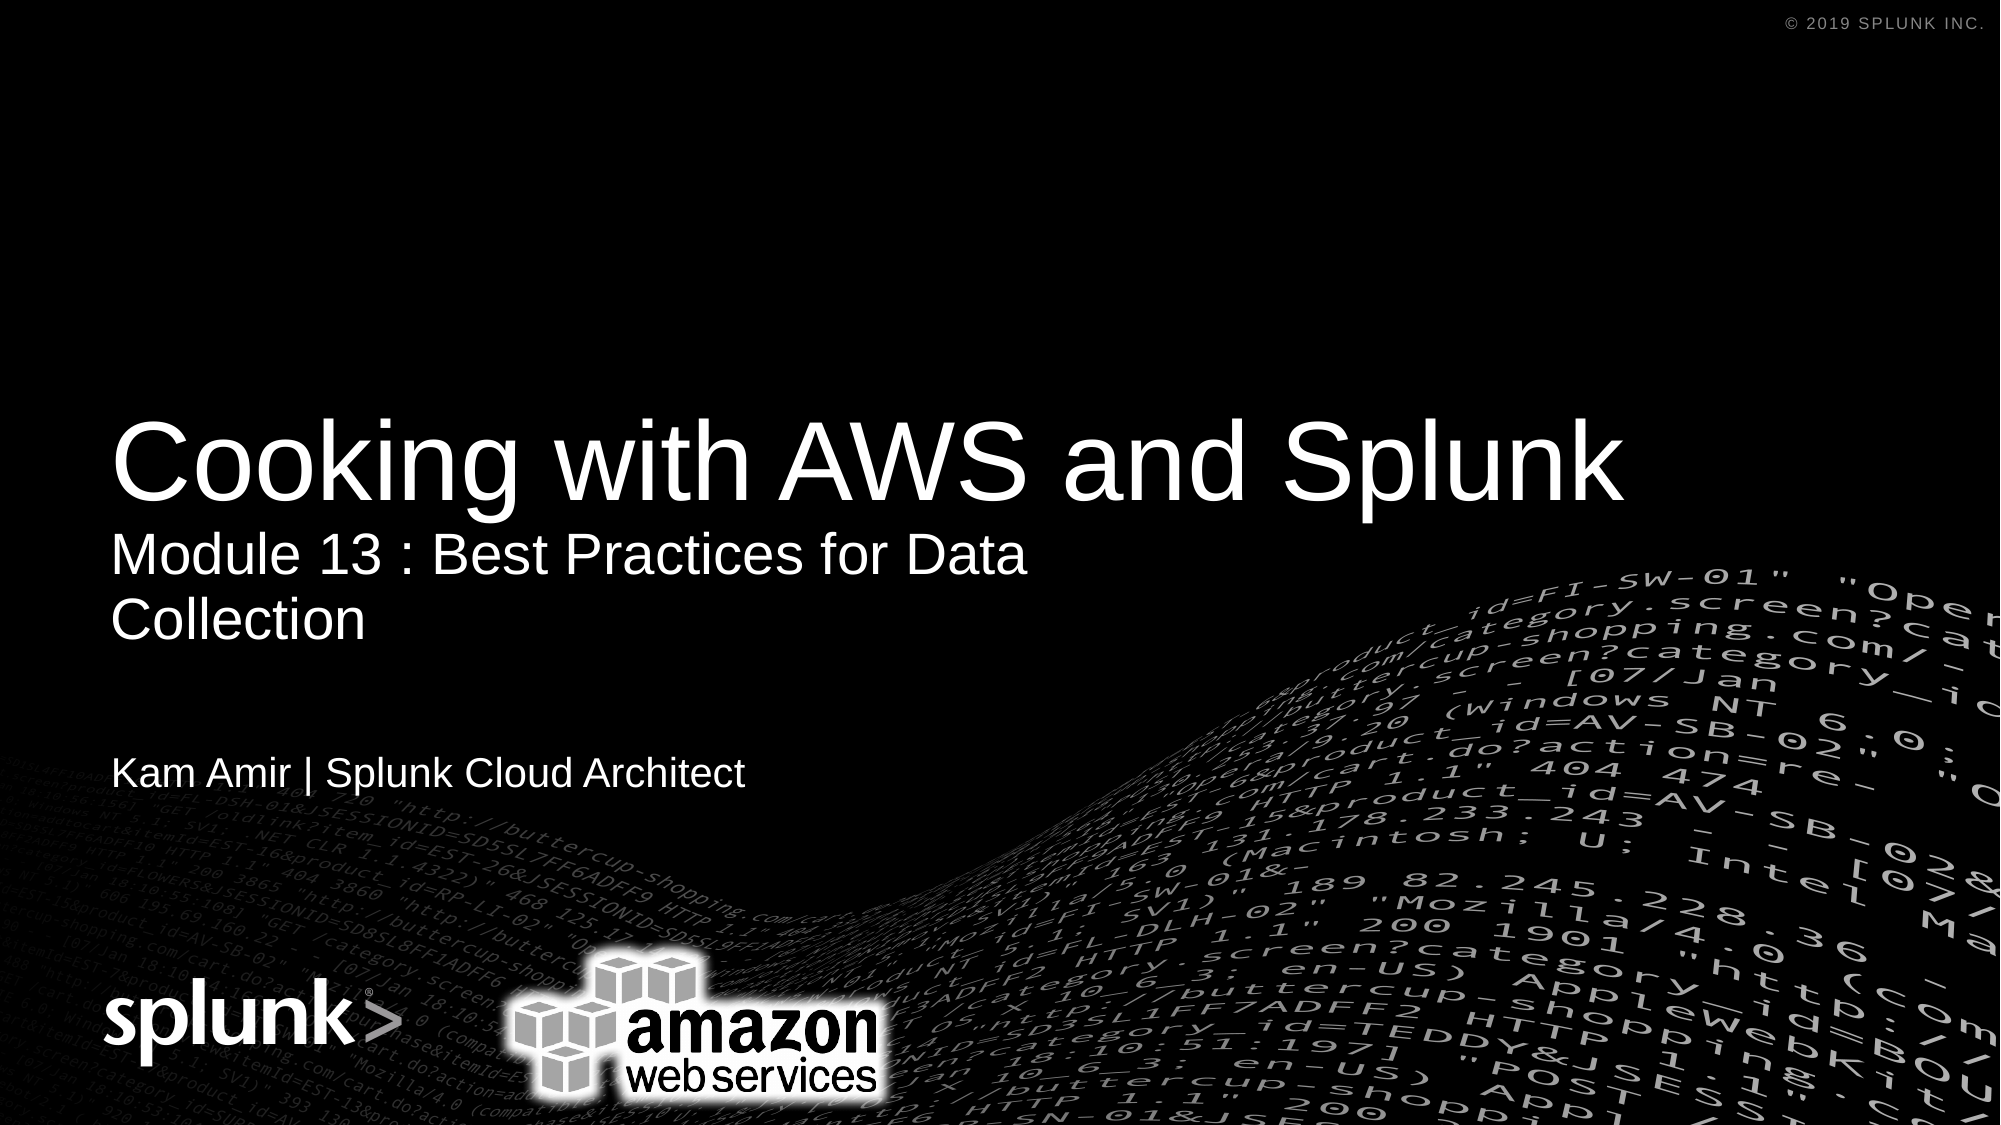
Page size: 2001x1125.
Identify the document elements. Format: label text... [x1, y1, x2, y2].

title Cooking with AWS and Splunk [110, 51, 1879, 524]
list Module 13 : Best Practices for Data Collection [110, 523, 1281, 686]
list Kam Amir | Splunk Cloud Architect [110, 720, 1281, 828]
picture [0, 0, 2000, 1125]
